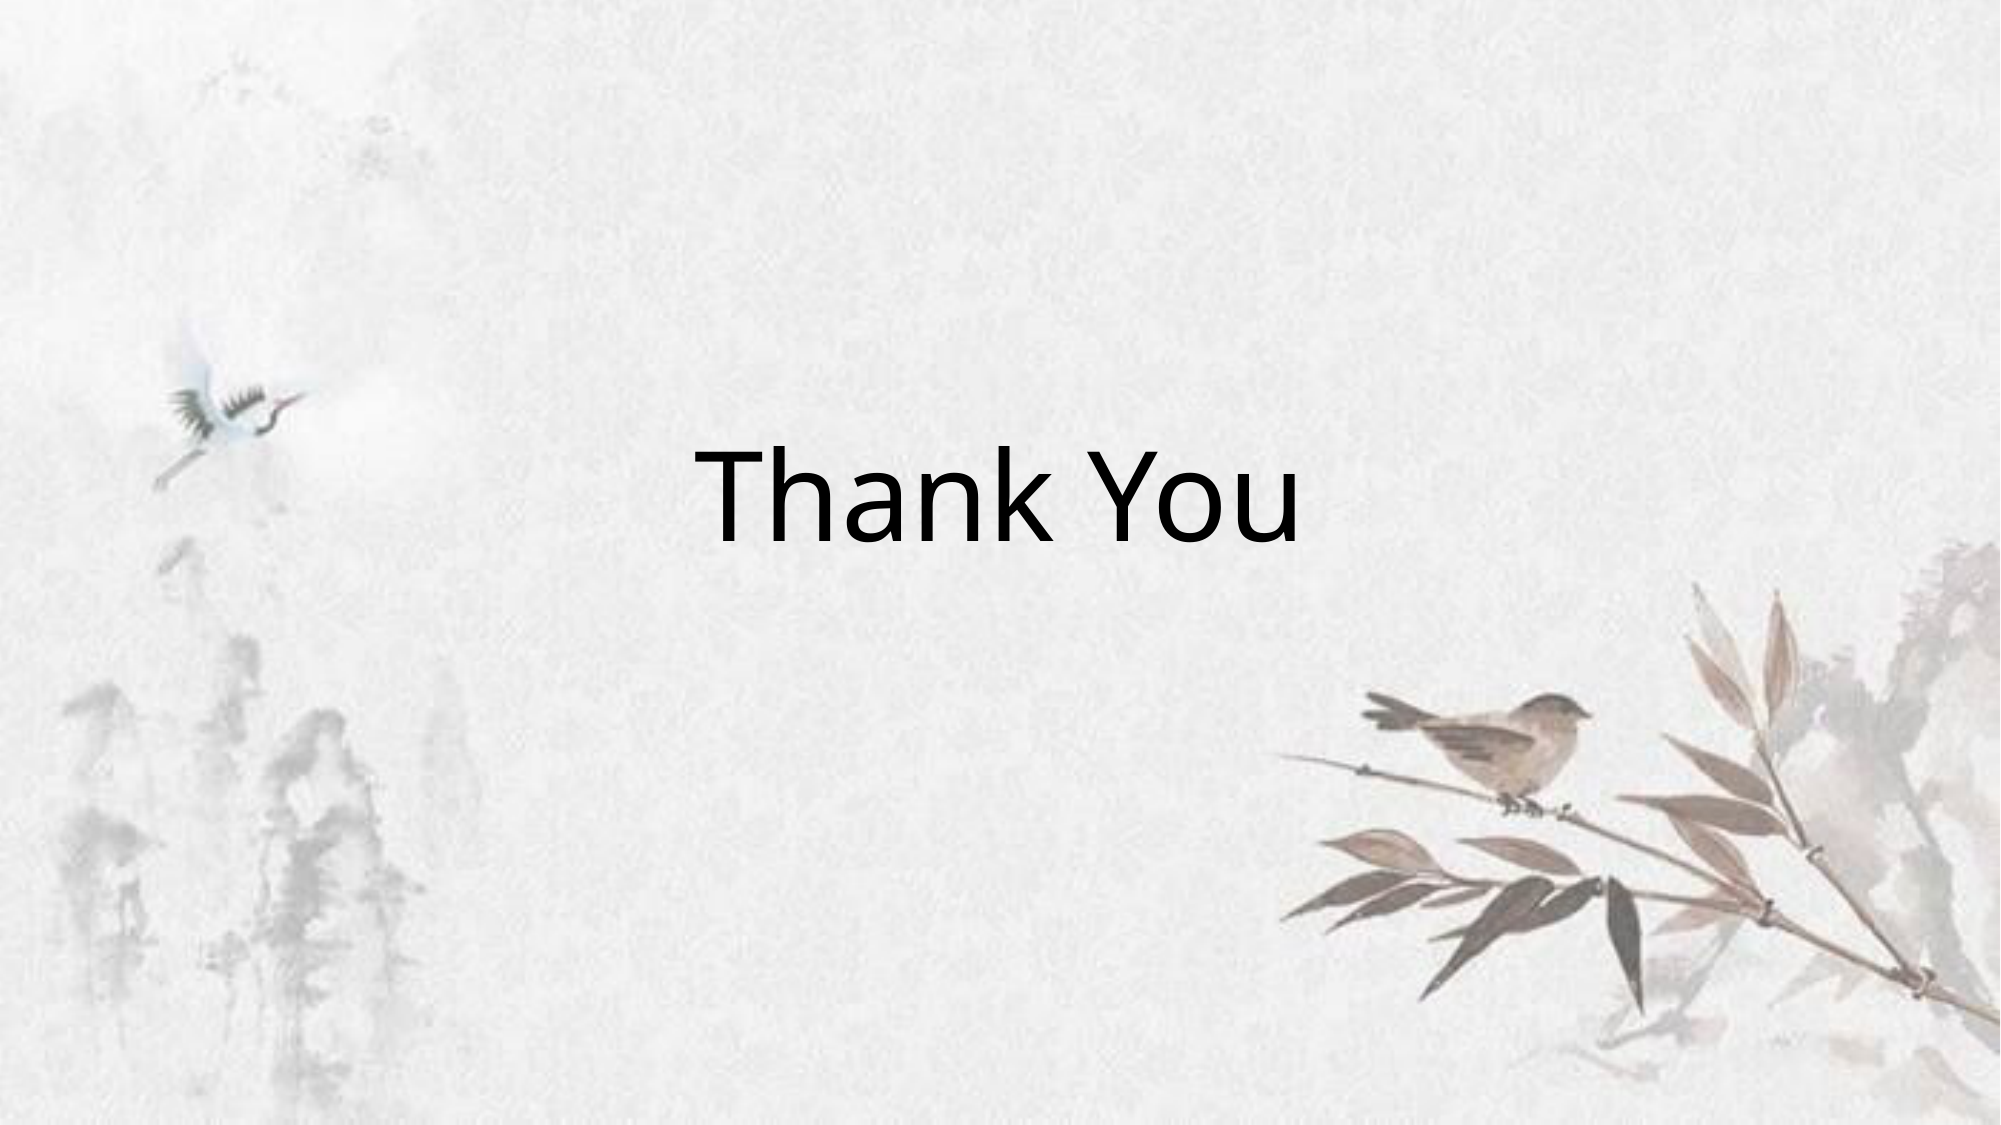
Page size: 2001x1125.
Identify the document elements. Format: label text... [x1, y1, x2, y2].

picture [0, 0, 2001, 1125]
title Thank You [150, 184, 1850, 576]
